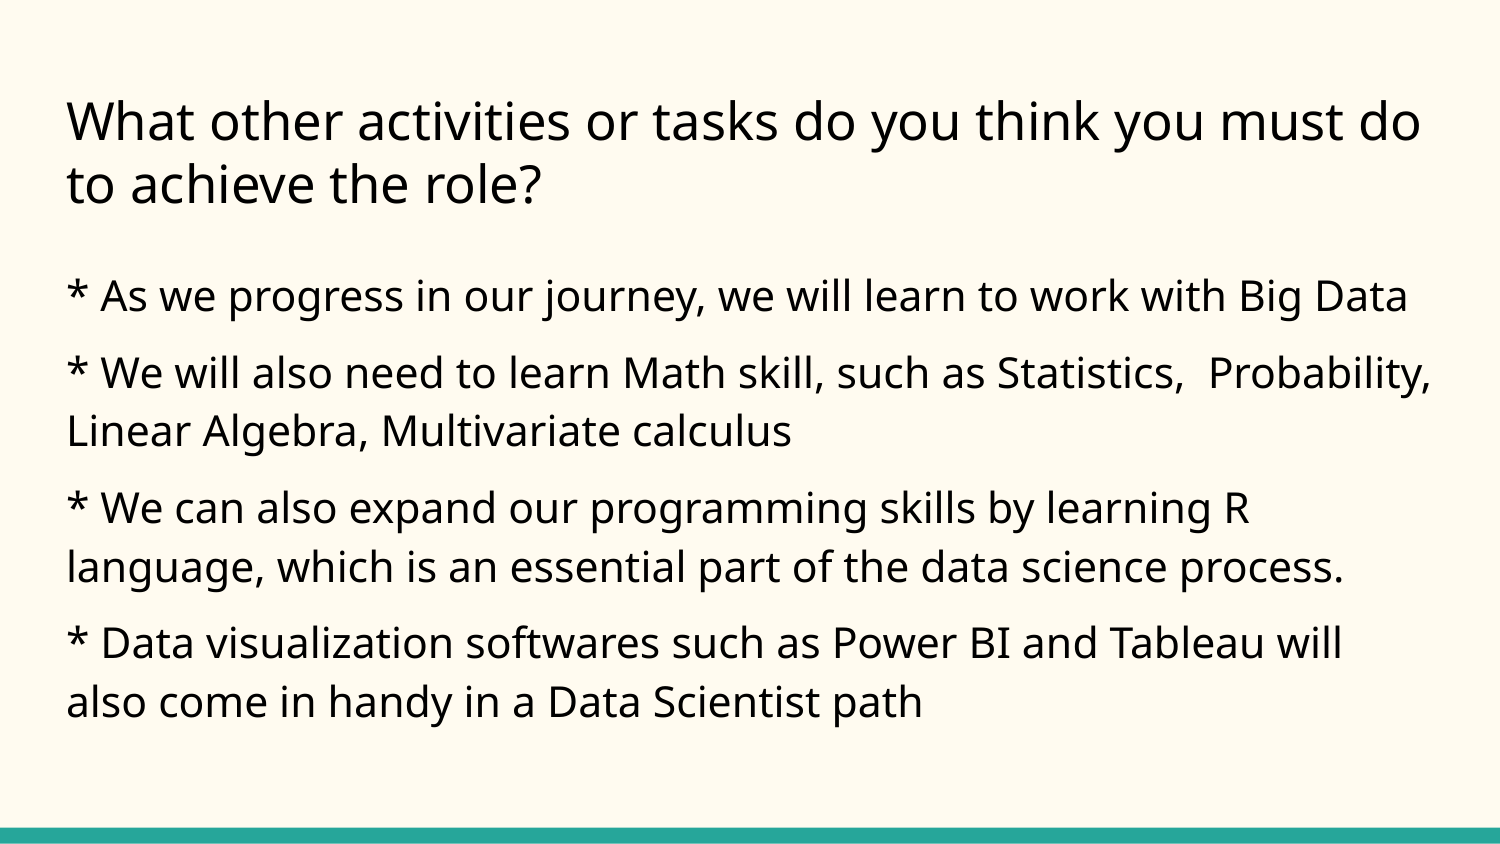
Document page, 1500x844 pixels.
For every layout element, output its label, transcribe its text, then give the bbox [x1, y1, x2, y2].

title What other activities or tasks do you think you must do to achieve the role? [51, 72, 1449, 231]
list * As we progress in our journey, we will learn to work with Big Data * We will also need to learn Math skill, such as Statistics, Probability, Linear Algebra, Multivariate calculus * We can also expand our programming skills by learning R language, which is an essential part of the data science process. * Data visualization softwares such as Power BI and Tableau will also come in handy in a Data Scientist path [51, 246, 1449, 750]
